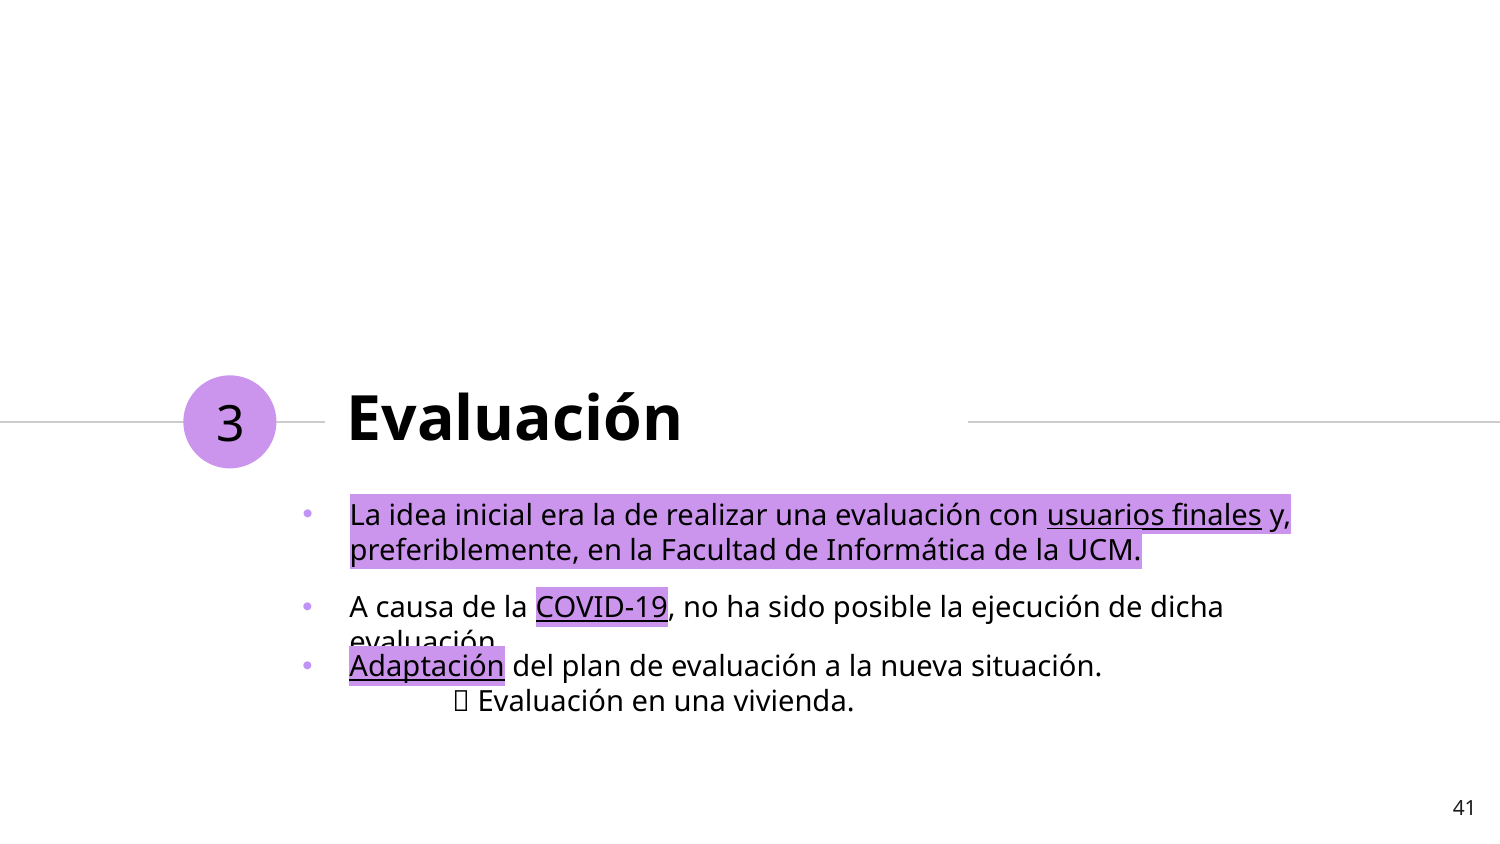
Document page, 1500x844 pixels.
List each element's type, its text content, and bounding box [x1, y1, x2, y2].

text_box Adaptación del plan de evaluación a la nueva situación.  Evaluación en una vivienda. [275, 640, 1333, 725]
text_box 3 [186, 375, 276, 468]
slide_number 41 [1401, 779, 1492, 844]
text_box A causa de la COVID-19, no ha sido posible la ejecución de dicha evaluación. [275, 581, 1333, 640]
title Evaluación [331, 277, 954, 469]
subtitle La idea inicial era la de realizar una evaluación con usuarios finales y, preferiblemente, en la Facultad de Informática de la UCM. [275, 481, 1402, 574]
